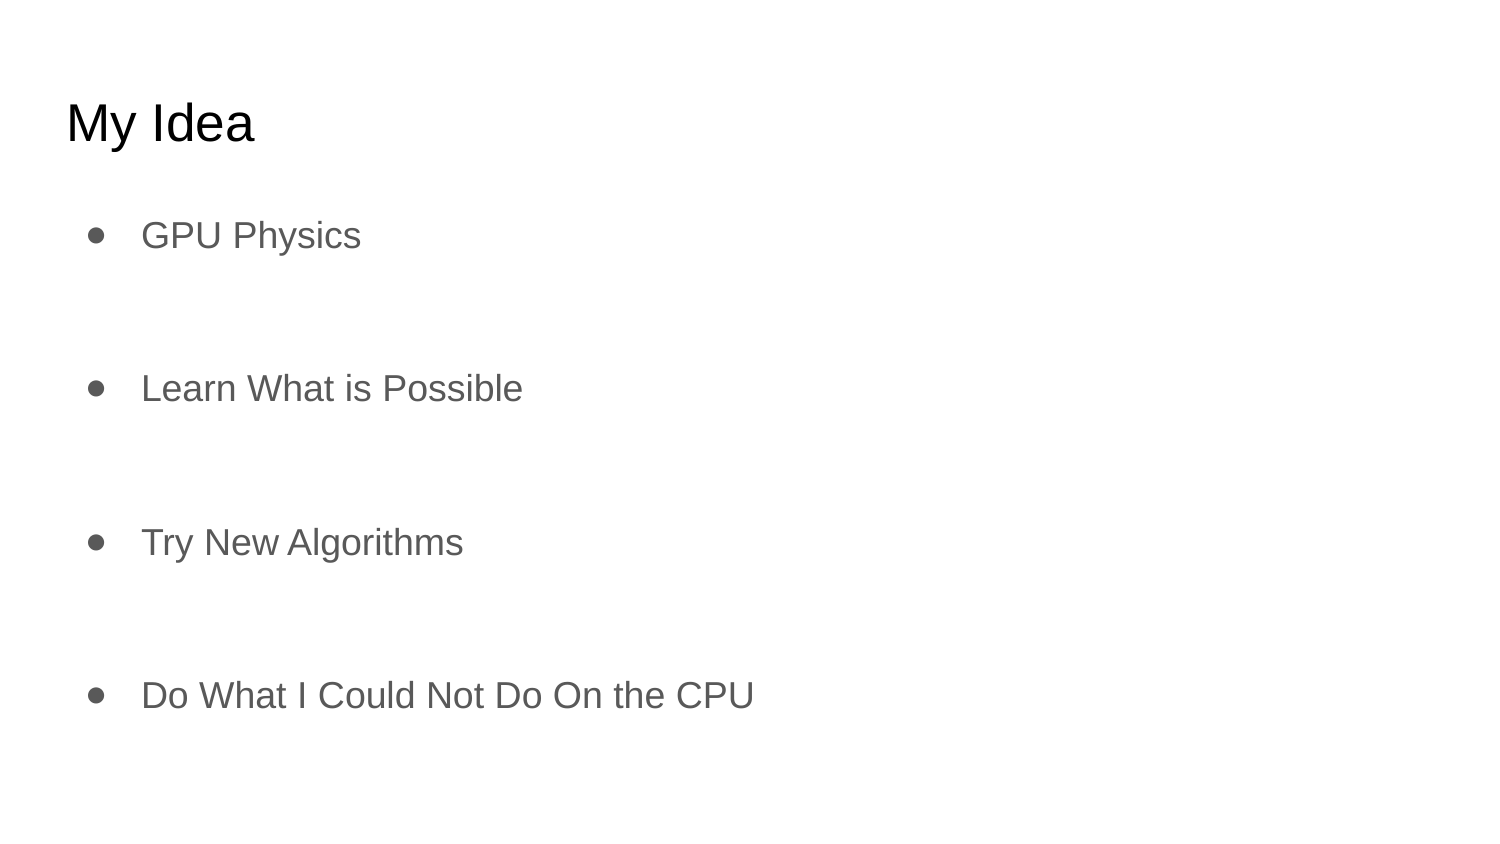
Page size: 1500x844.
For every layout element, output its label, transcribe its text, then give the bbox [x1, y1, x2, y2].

list GPU Physics Learn What is Possible Try New Algorithms Do What I Could Not Do On the CPU [51, 189, 1449, 750]
title My Idea [51, 72, 1449, 167]
